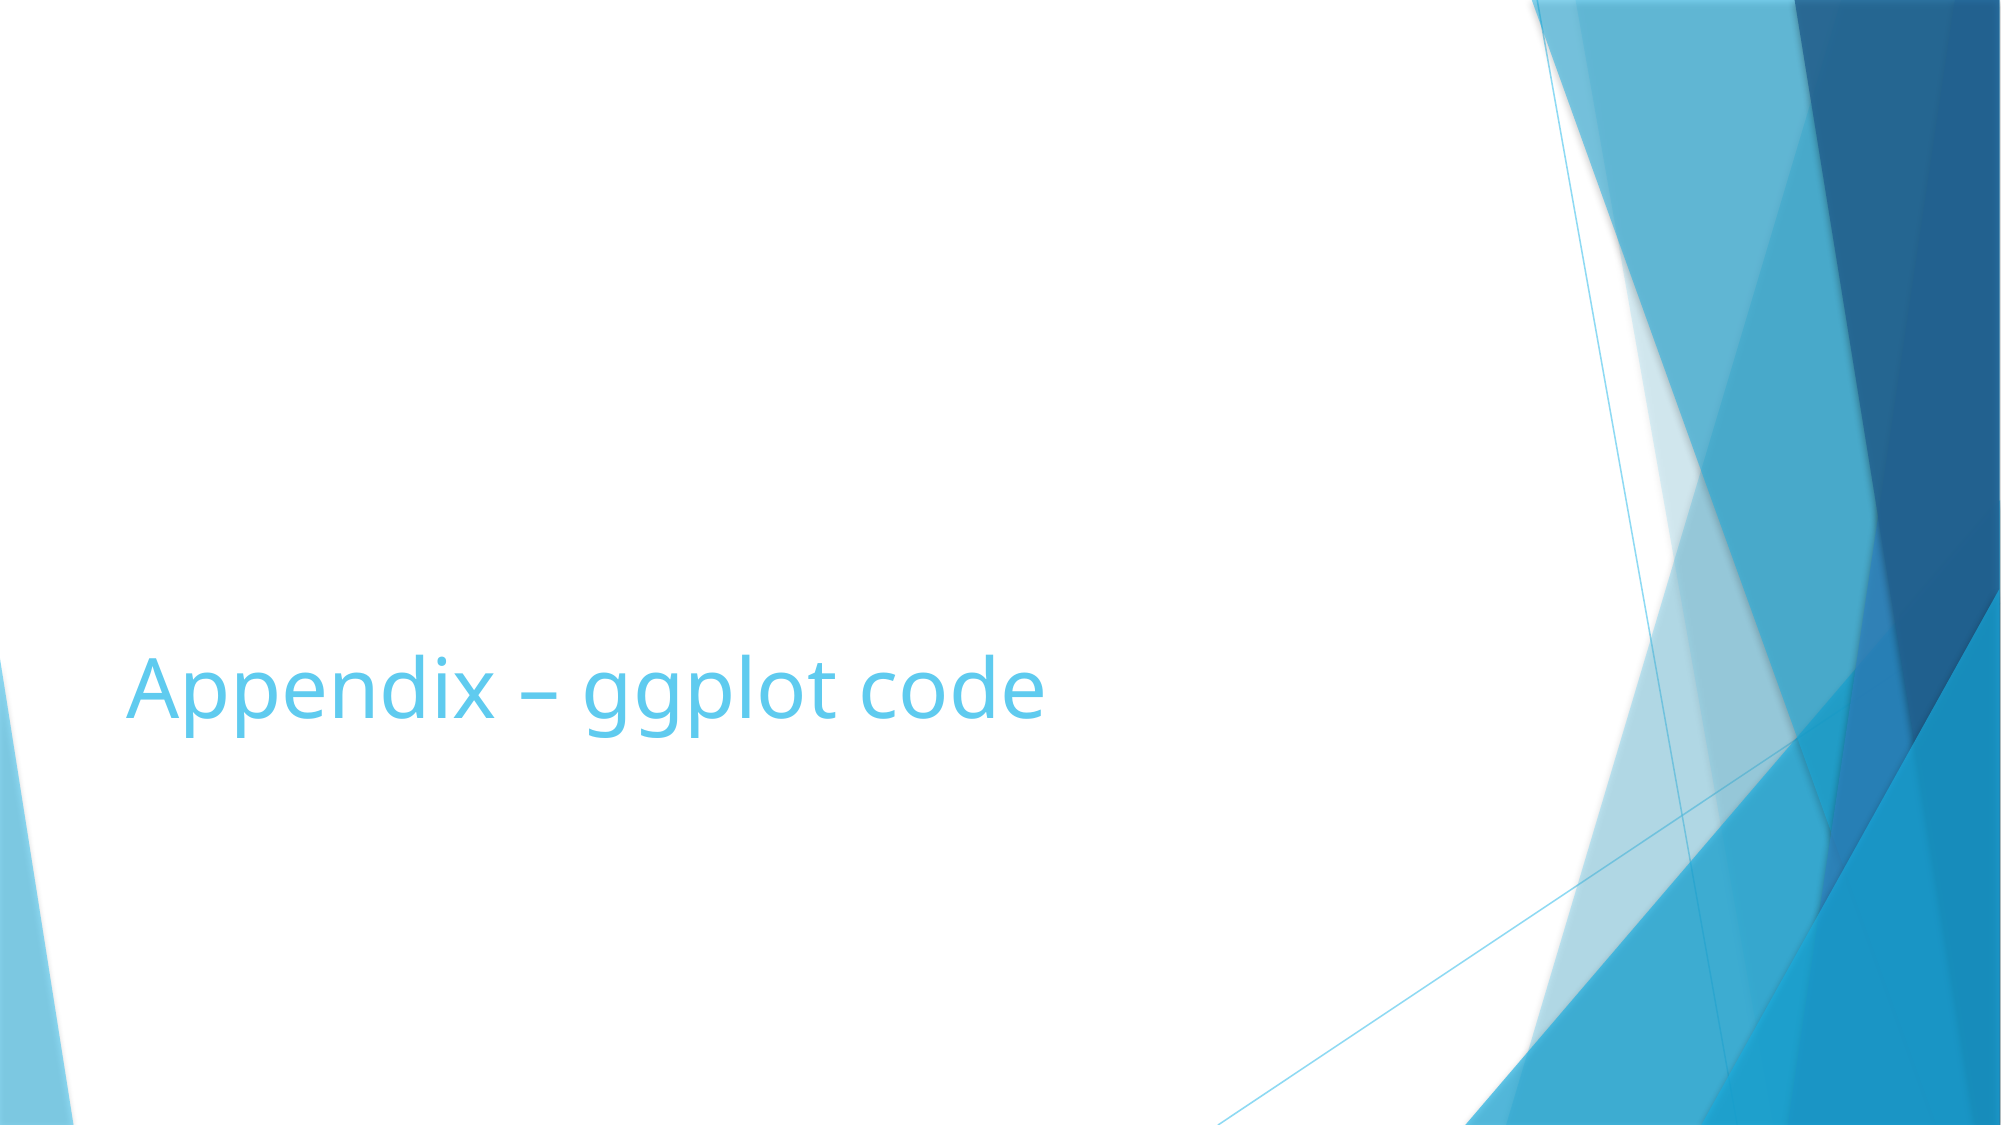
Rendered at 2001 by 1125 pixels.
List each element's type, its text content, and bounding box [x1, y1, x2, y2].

title Appendix – ggplot code [111, 443, 1522, 743]
